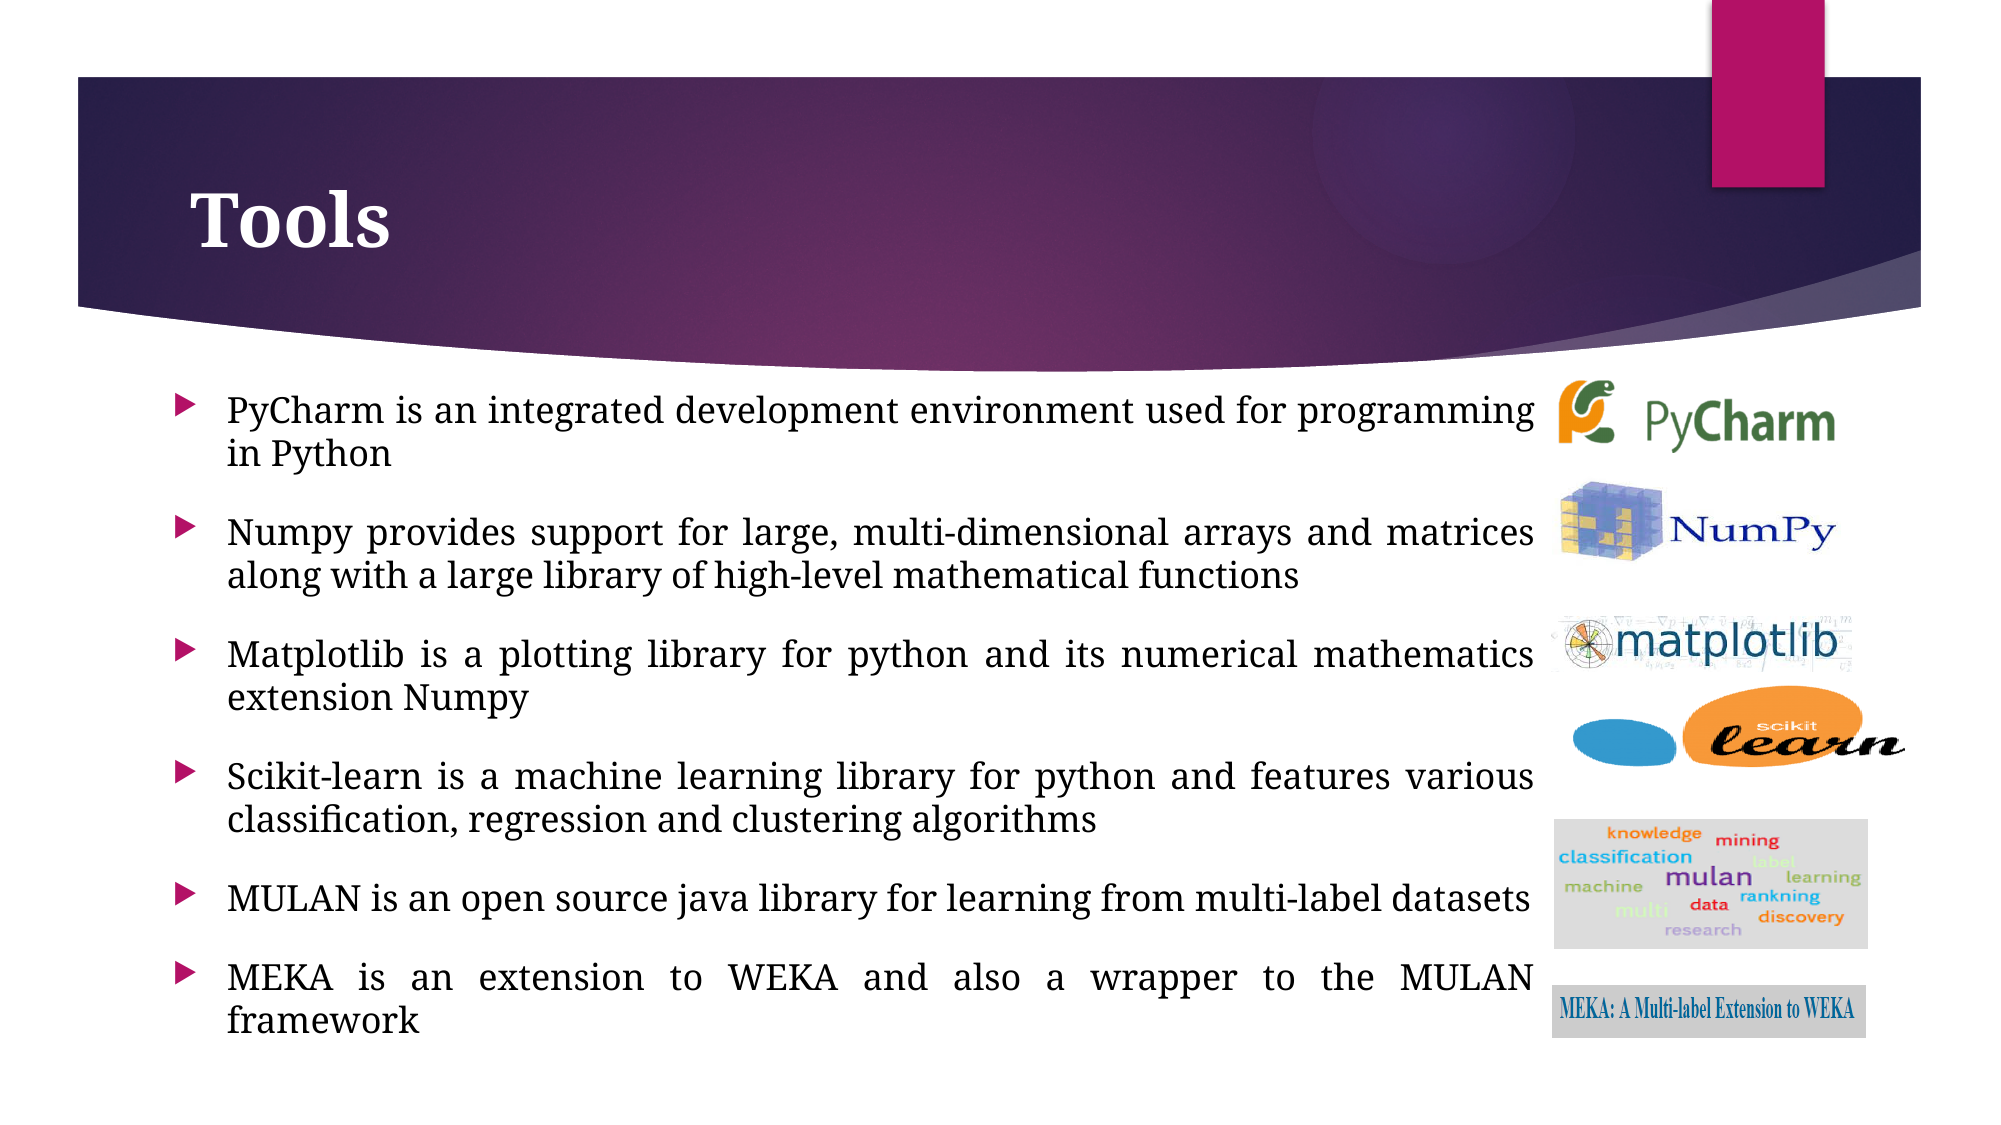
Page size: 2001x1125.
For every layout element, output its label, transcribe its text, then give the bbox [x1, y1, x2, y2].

picture [1552, 379, 1841, 571]
picture [1550, 616, 1905, 809]
picture [1552, 985, 1866, 1038]
picture [1554, 819, 1869, 949]
title Tools [175, 159, 1627, 276]
list PyCharm is an integrated development environment used for programming in Python Numpy provides support for large, multi-dimensional arrays and matrices along with a large library of high-level mathematical functions Matplotlib is a plotting library for python and its numerical mathematics extension Numpy Scikit-learn is a machine learning library for python and features various classification, regression and clustering algorithms MULAN is an open source java library for learning from multi-label datasets MEKA is an extension to WEKA and also a wrapper to the MULAN framework [157, 379, 1552, 1097]
